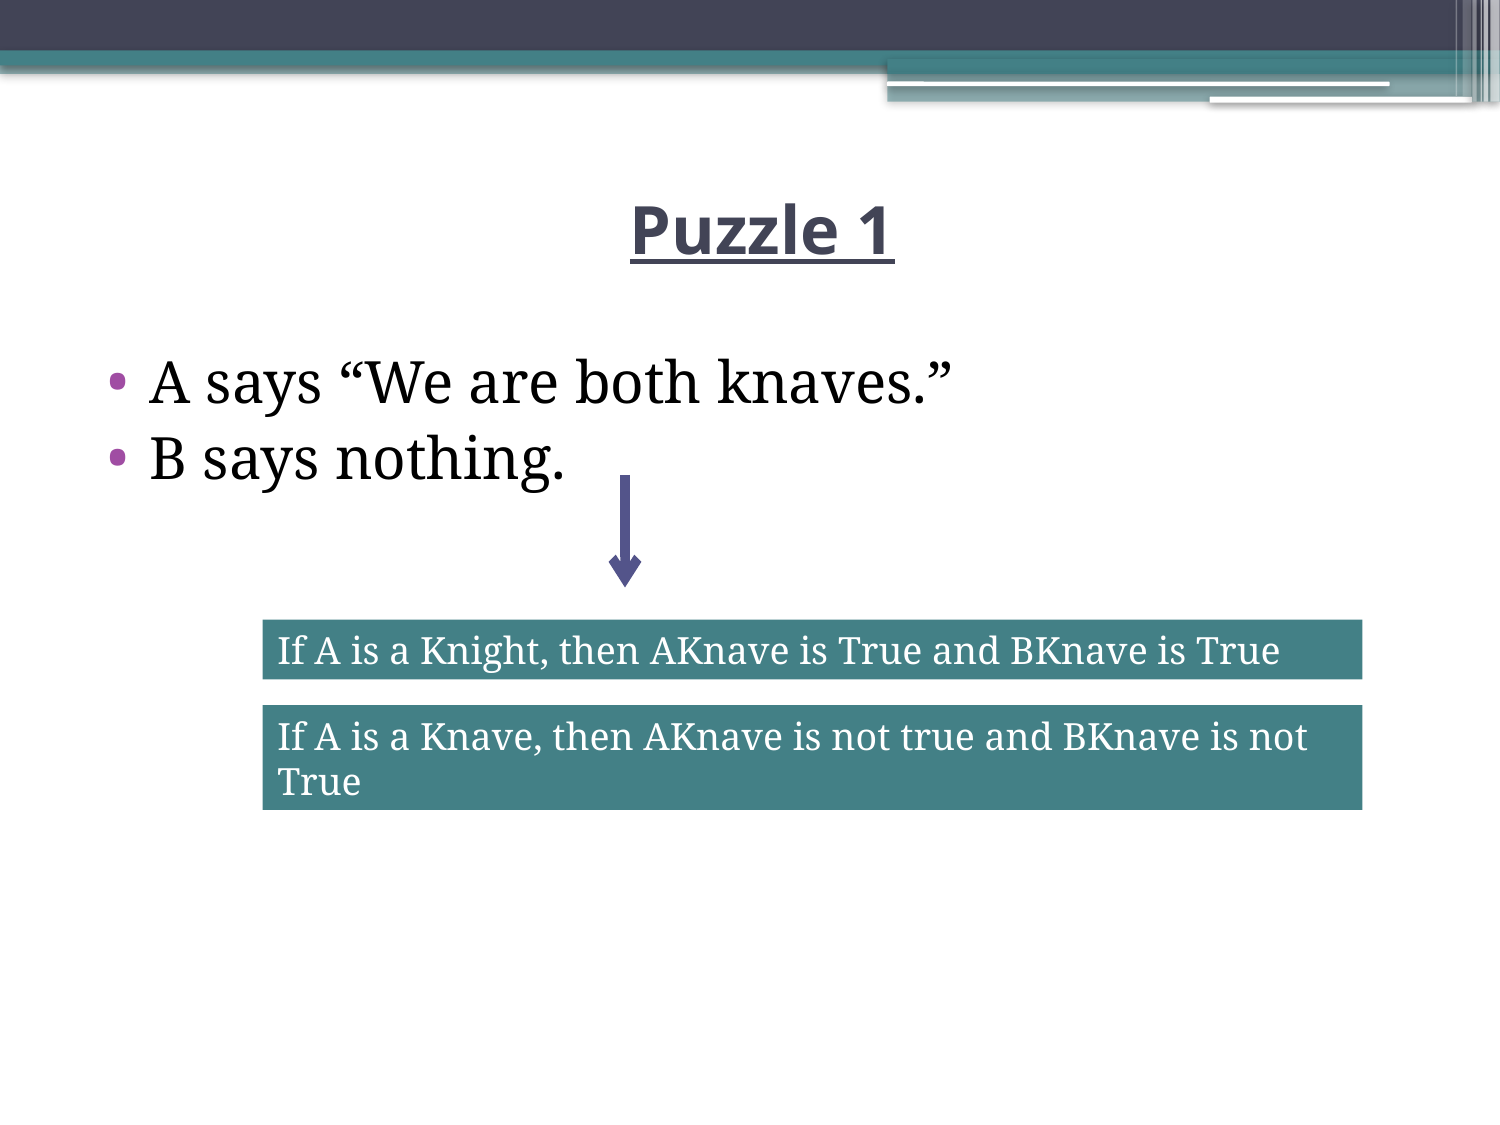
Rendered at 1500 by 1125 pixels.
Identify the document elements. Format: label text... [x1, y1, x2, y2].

list A says “We are both knaves.” B says nothing. [75, 337, 1425, 500]
title Puzzle 1 [87, 99, 1438, 275]
text_box If A is a Knave, then AKnave is not true and BKnave is not True [262, 705, 1363, 810]
text_box If A is a Knight, then AKnave is True and BKnave is True [262, 619, 1363, 680]
